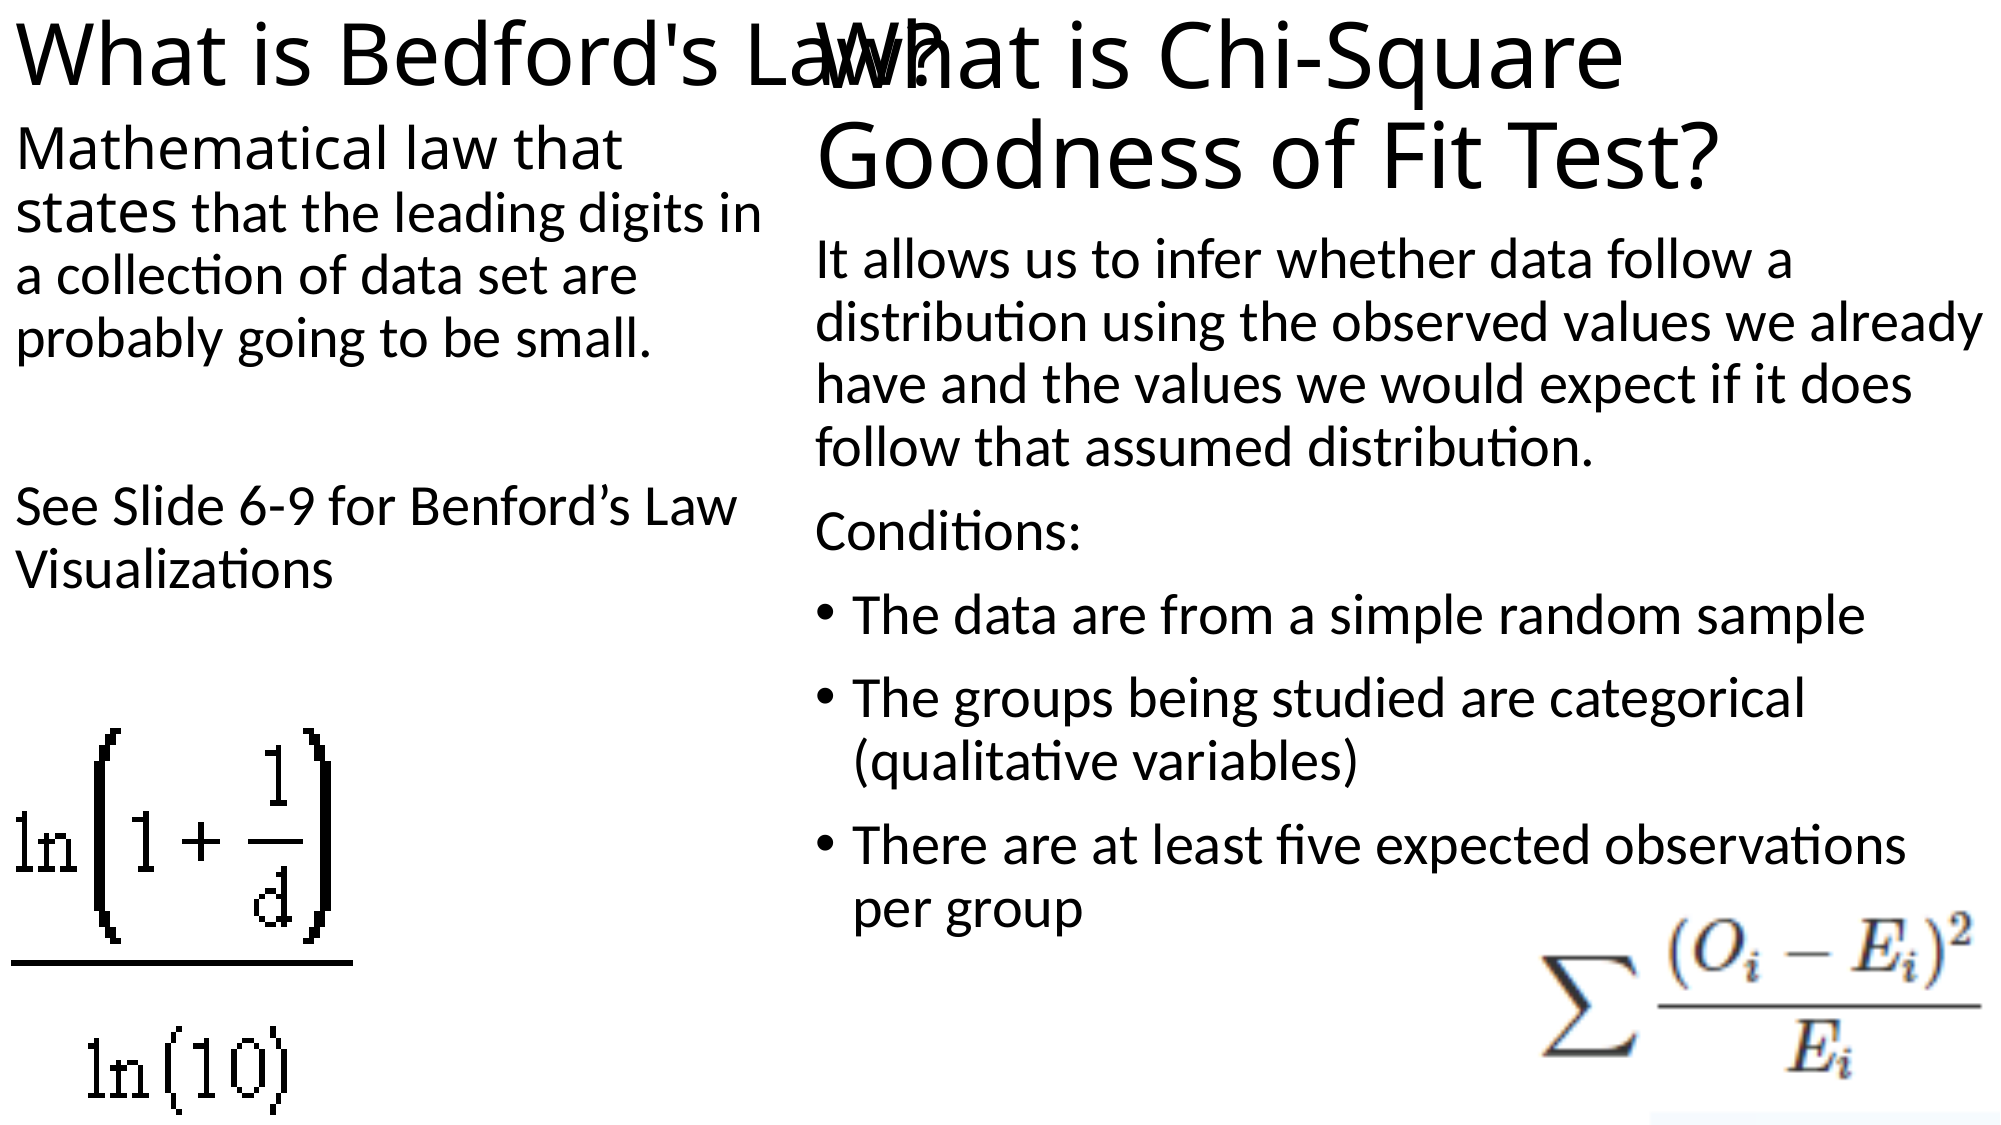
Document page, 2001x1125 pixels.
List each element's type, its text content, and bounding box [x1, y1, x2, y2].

text_box What is Chi-Square Goodness of Fit Test? [799, 0, 2000, 218]
picture [1521, 882, 2000, 1125]
list It allows us to infer whether data follow a distribution using the observed values we already have and the values we would expect if it does follow that assumed distribution. Conditions: The data are from a simple random sample The groups being studied are categorical (qualitative variables) There are at least five expected observations per group [800, 220, 2000, 1125]
text_box Mathematical law that states that the leading digits in a collection of data set are probably going to be small. See Slide 6-9 for Benford’s Law Visualizations [0, 111, 800, 1122]
picture [0, 714, 362, 1125]
title What is Bedford's Law? [0, 3, 799, 111]
